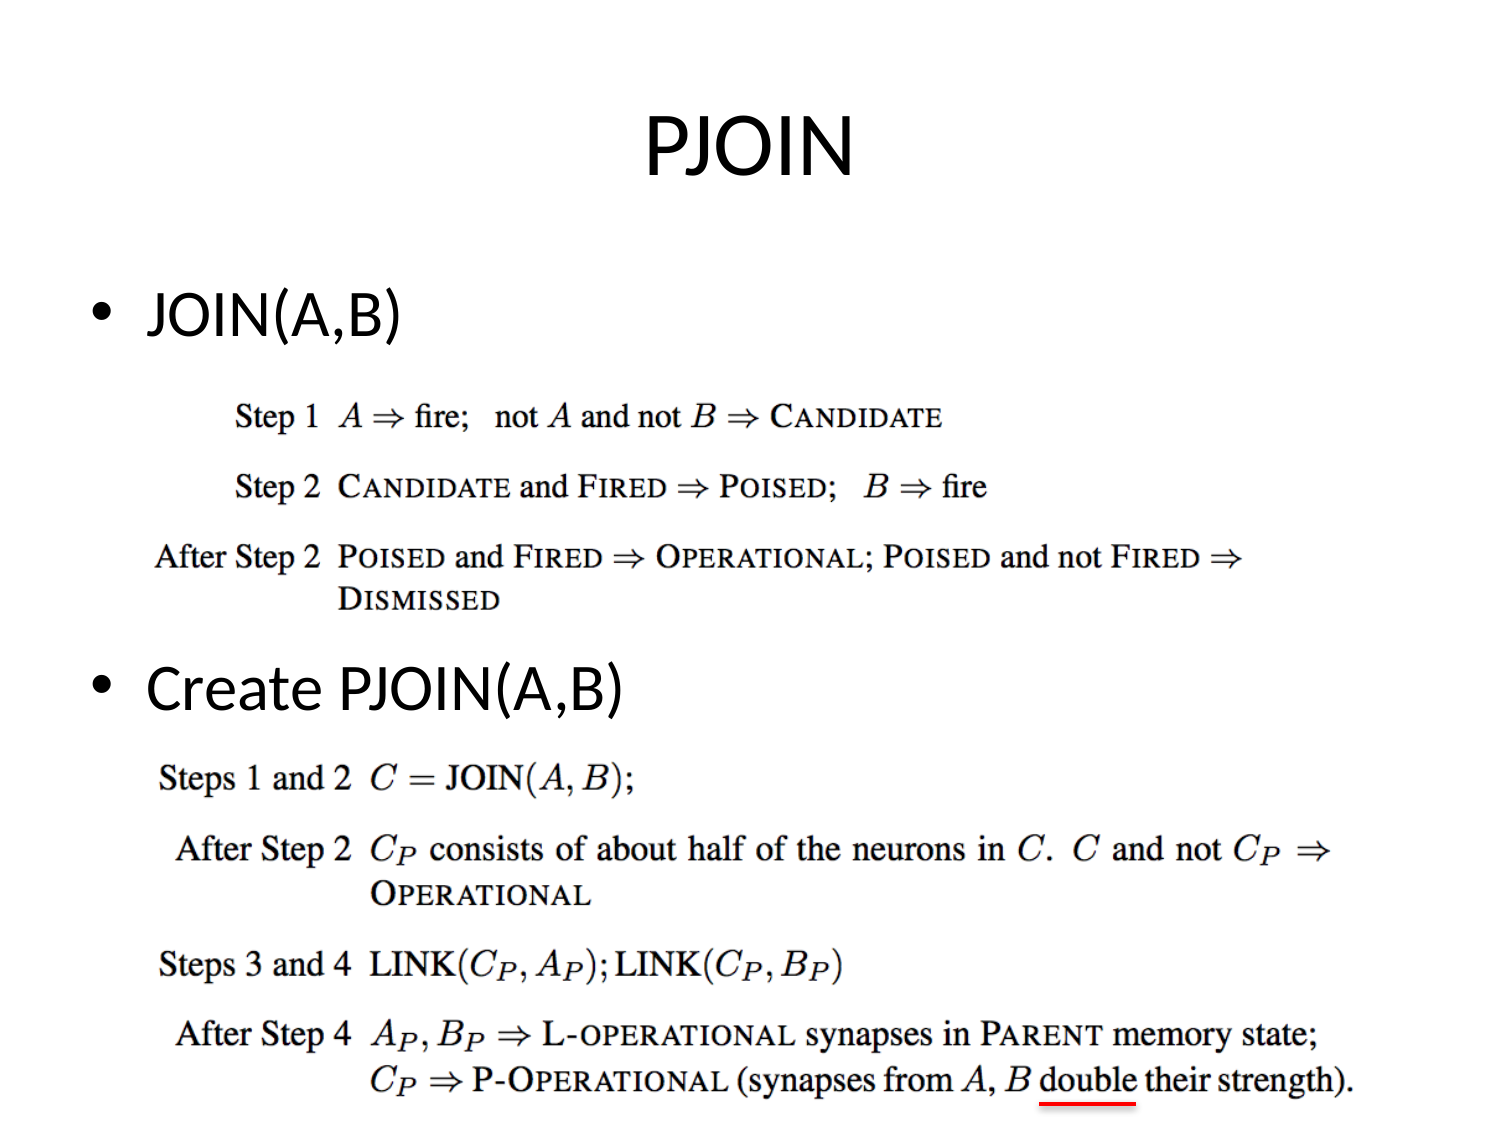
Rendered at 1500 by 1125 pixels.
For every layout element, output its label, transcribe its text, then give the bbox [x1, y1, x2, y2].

picture [137, 391, 1265, 632]
title PJOIN [75, 45, 1425, 233]
picture [137, 749, 1392, 1105]
list JOIN(A,B) Create PJOIN(A,B) [75, 262, 1425, 1005]
